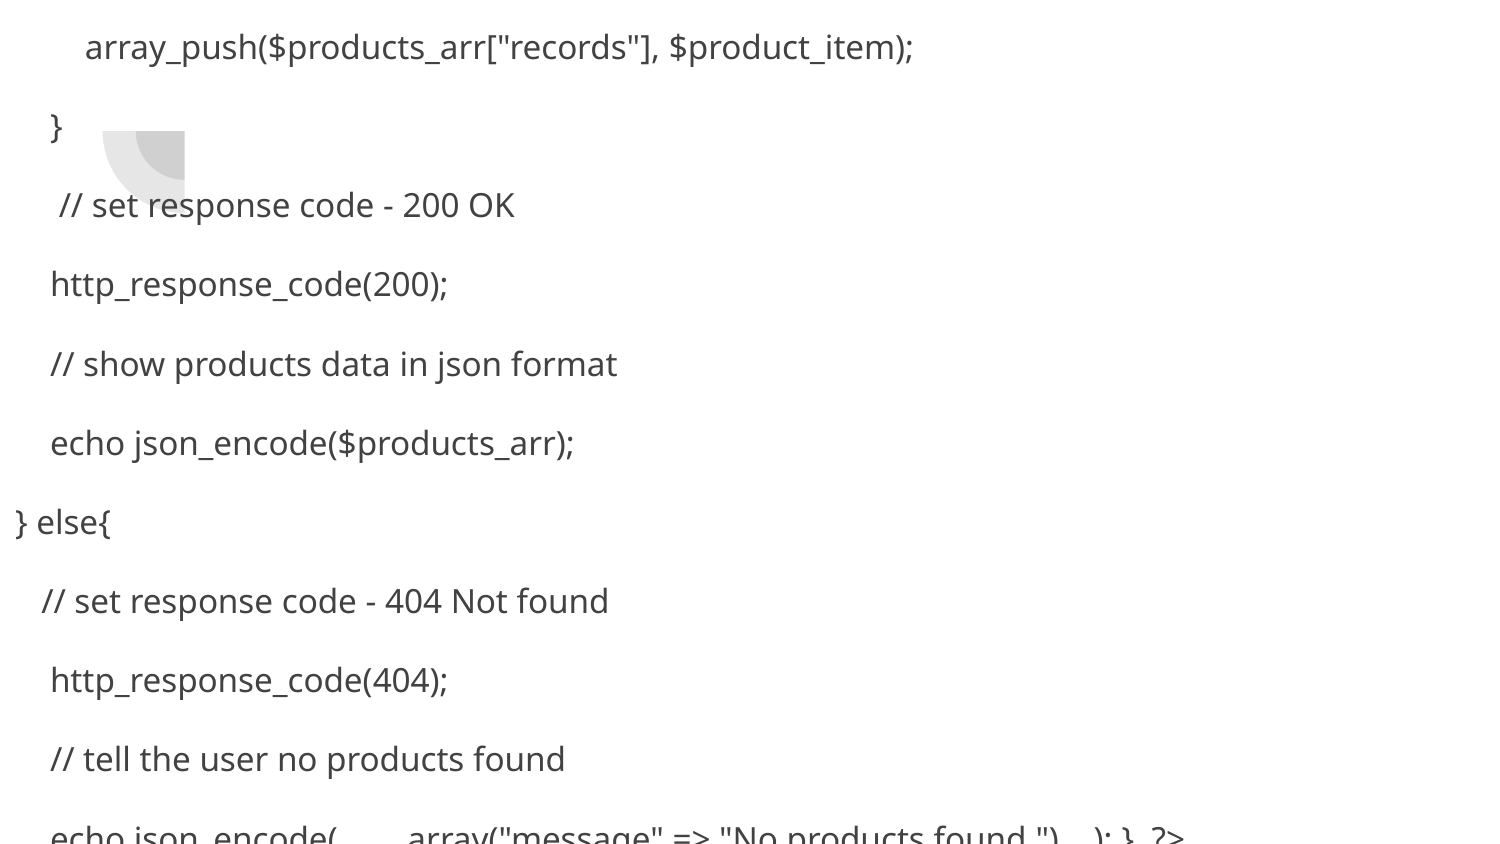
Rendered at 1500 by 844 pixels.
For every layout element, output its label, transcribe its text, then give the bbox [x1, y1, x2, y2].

list array_push($products_arr["records"], $product_item); } // set response code - 200 OK http_response_code(200); // show products data in json format echo json_encode($products_arr); } else{ // set response code - 404 Not found http_response_code(404); // tell the user no products found echo json_encode( array("message" => "No products found.") ); } ?> [0, 4, 1500, 844]
